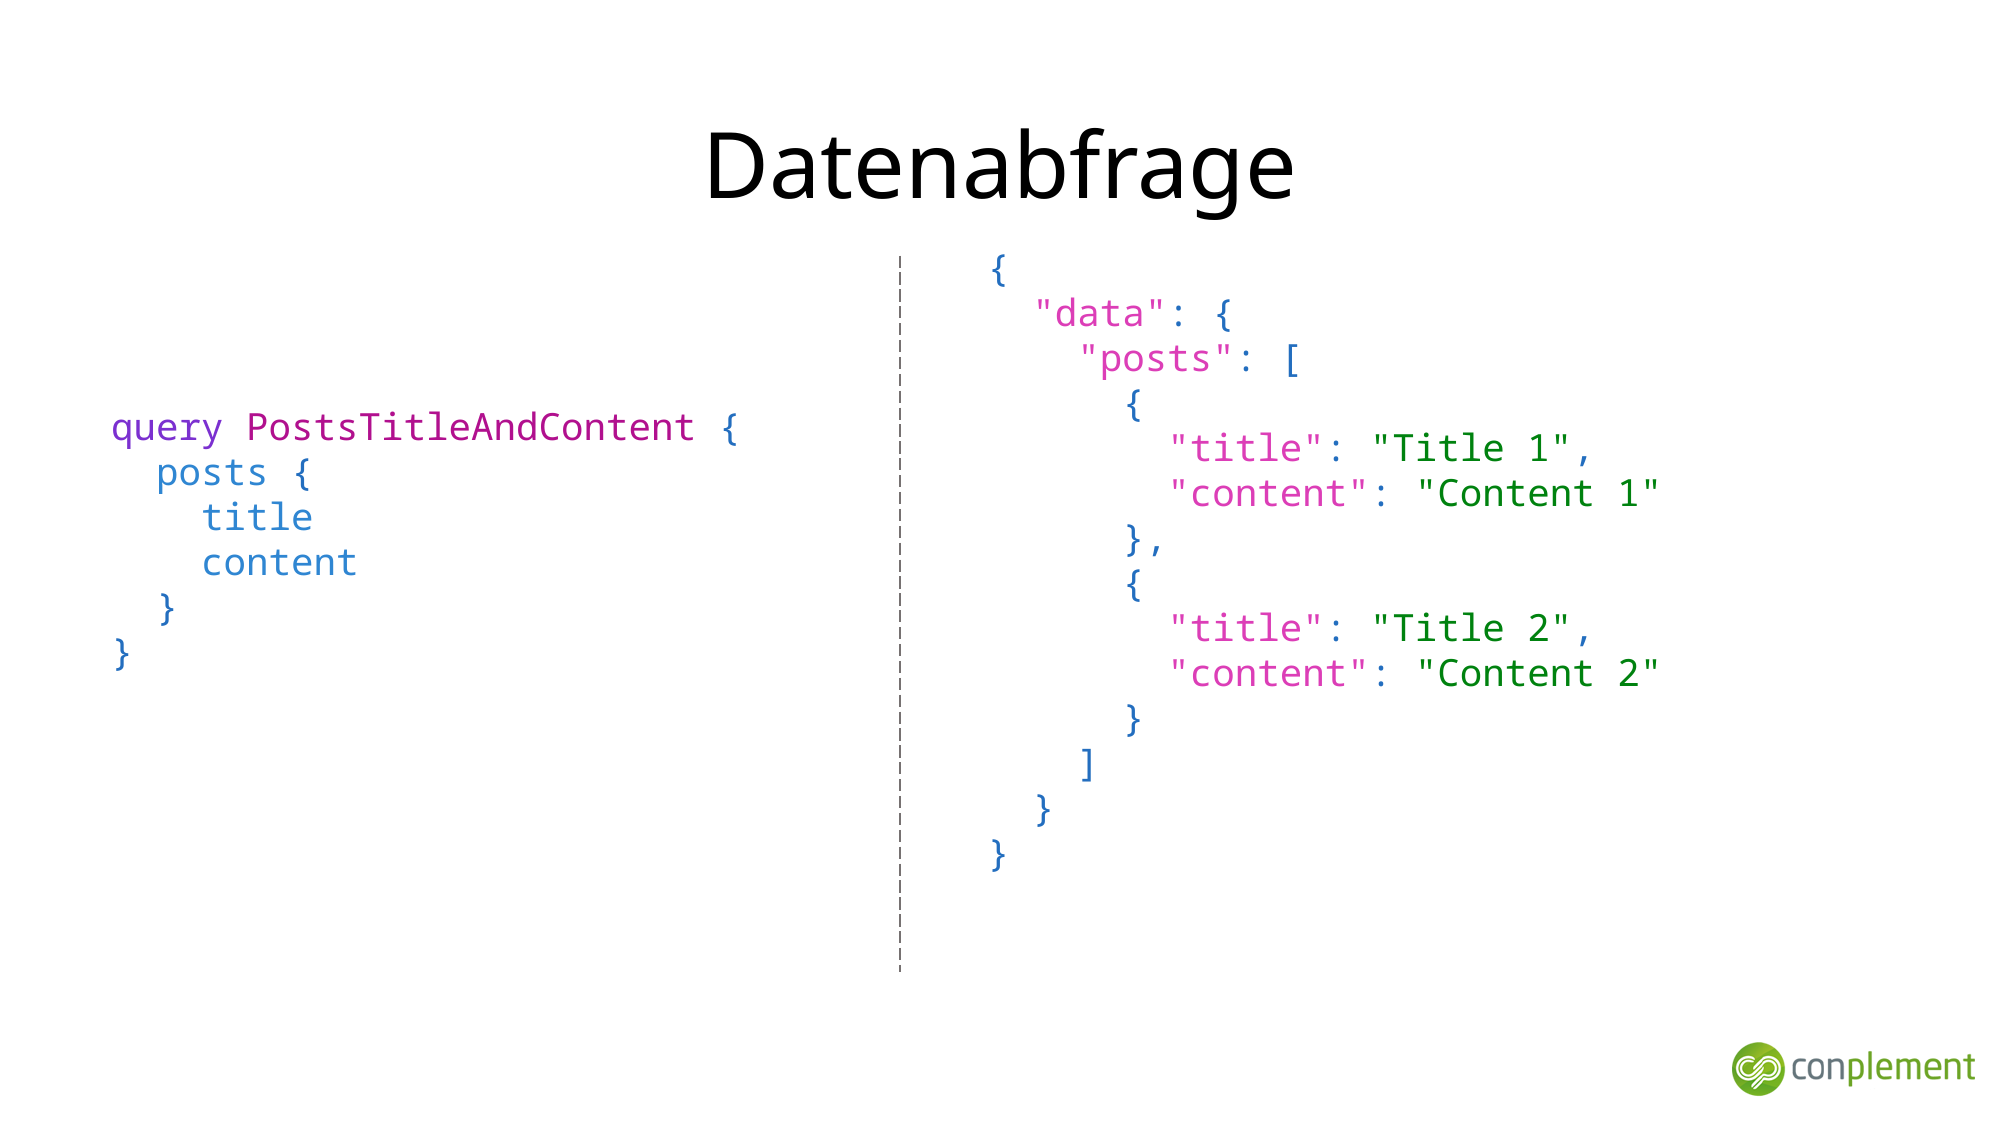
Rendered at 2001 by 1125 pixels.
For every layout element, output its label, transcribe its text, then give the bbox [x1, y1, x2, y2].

text_box { "data": { "posts": [ { "title": "Title 1", "content": "Content 1" }, { "title": "Title 2", "content": "Content 2" } ] } } [972, 236, 1973, 882]
text_box query PostsTitleAndContent { posts { title content } } [96, 395, 809, 681]
title Datenabfrage [137, 59, 1863, 278]
picture [1732, 1042, 1976, 1101]
